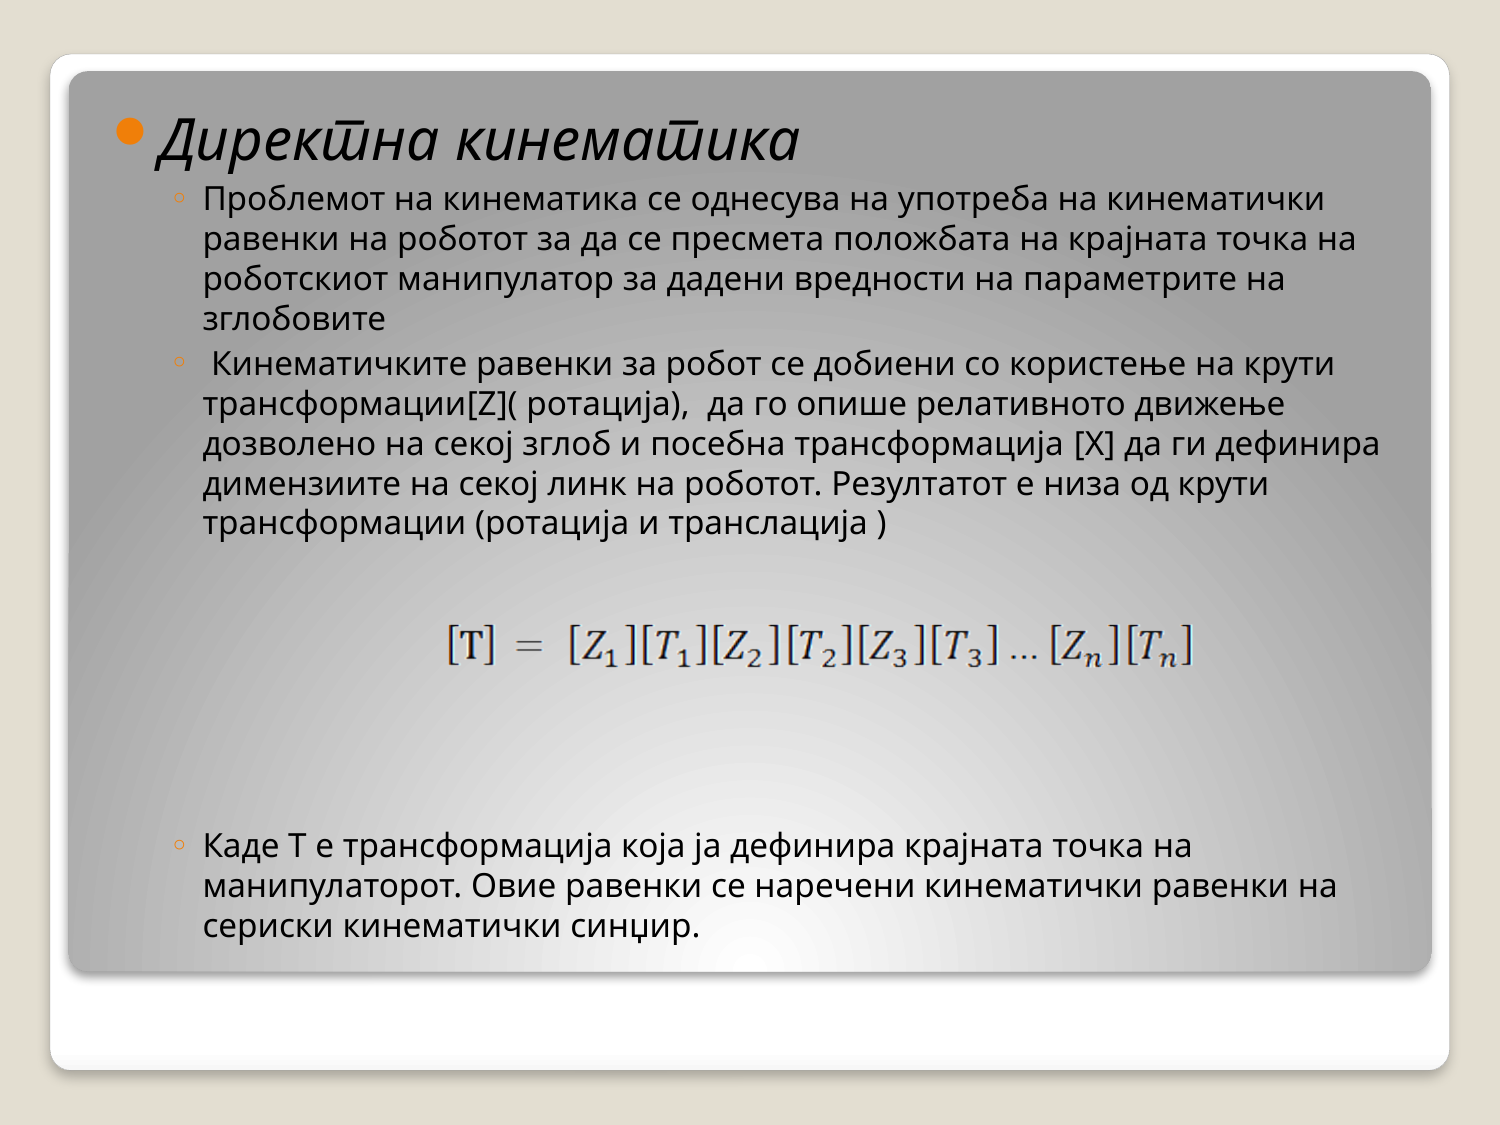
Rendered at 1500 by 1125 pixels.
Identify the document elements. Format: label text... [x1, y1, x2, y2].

picture [445, 620, 1196, 680]
list Директна кинематика Проблемот на кинематика се однесува на употреба на кинематички равенки на роботот за да се пресмета положбата на крајната точка на роботскиот манипулатор за дадени вредности на параметрите на зглобовите Кинематичките равенки за робот се добиени со користење на крути трансформации[Z]( ротација), да го опише релативното движење дозволено на секој зглоб и посебна трансформација [X] да ги дефинира димензиите на секој линк на роботот. Резултатот е низа од крути трансформации (ротација и транслација ) Каде Т е трансформација која ја дефинира крајната точка на манипулаторот. Овие равенки се наречени кинематички равенки на сериски кинематички синџир. [82, 86, 1425, 961]
